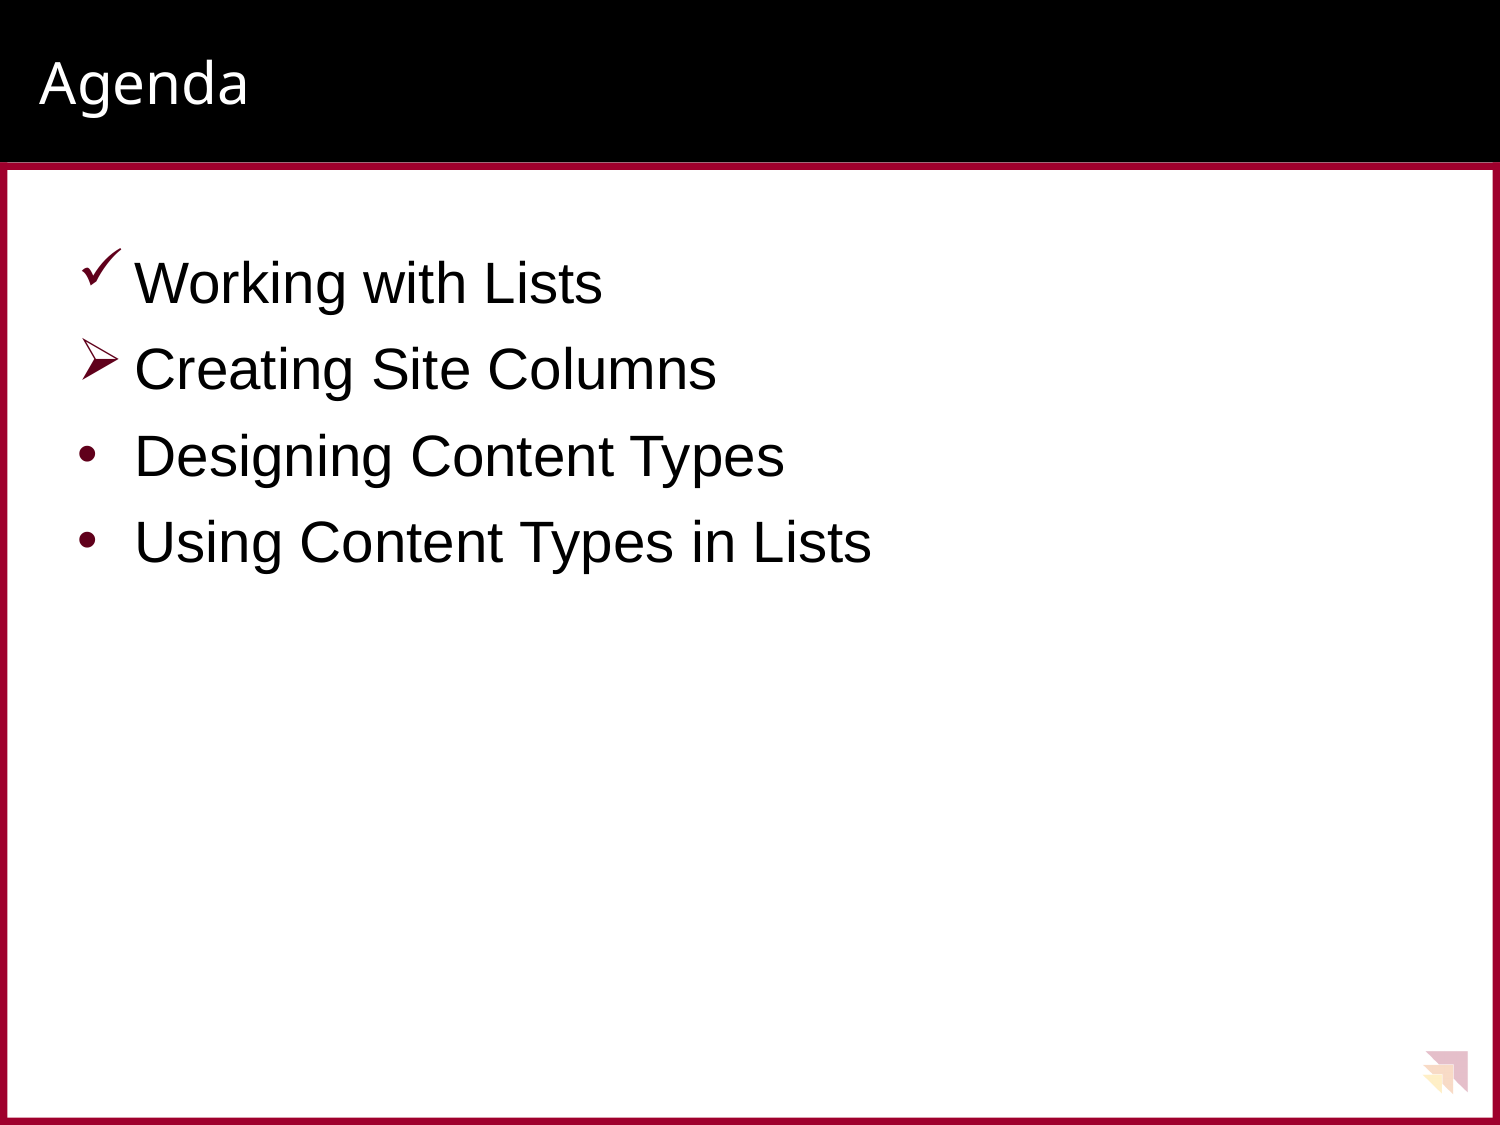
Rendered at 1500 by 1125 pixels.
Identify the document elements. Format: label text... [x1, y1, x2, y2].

title Agenda [24, 12, 1438, 150]
list Working with Lists Creating Site Columns Designing Content Types Using Content Types in Lists [62, 237, 1438, 1088]
